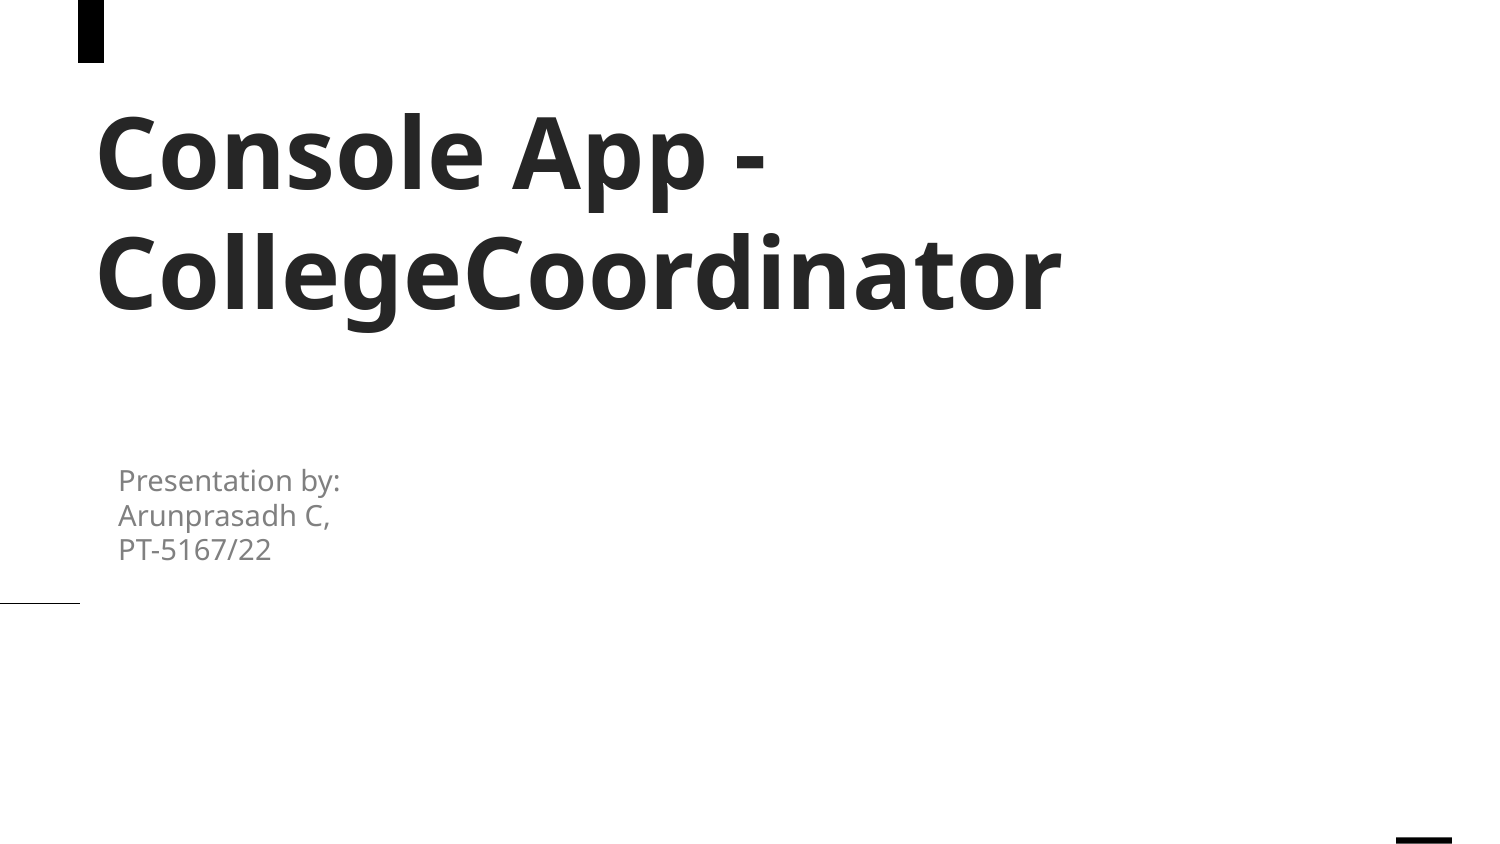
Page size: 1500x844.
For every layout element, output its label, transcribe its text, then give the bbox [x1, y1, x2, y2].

title Console App - CollegeCoordinator [79, 213, 1421, 337]
subtitle Presentation by: Arunprasadh C, PT-5167/22 [103, 446, 1159, 602]
